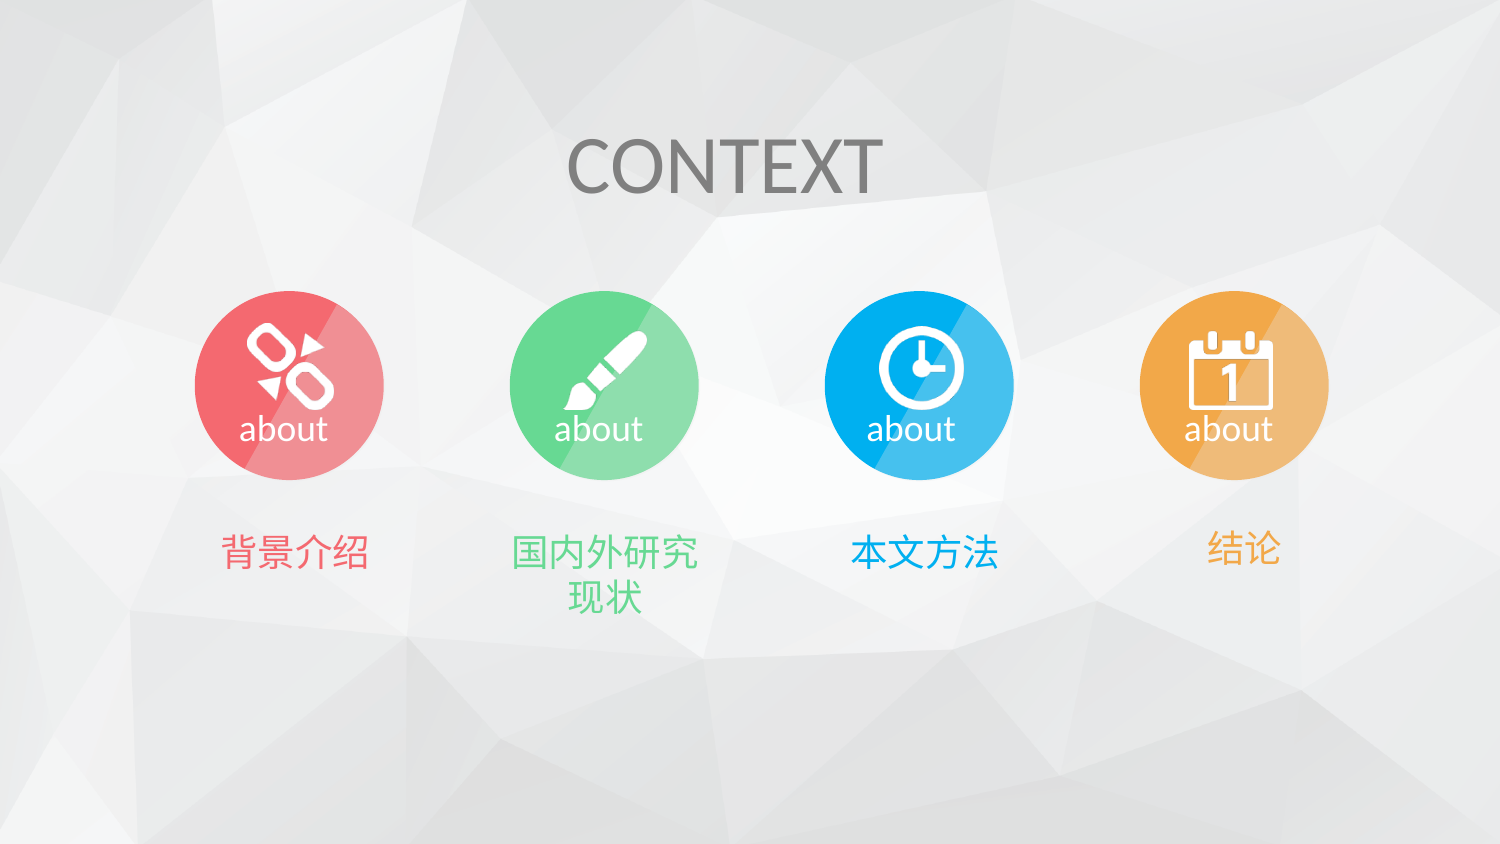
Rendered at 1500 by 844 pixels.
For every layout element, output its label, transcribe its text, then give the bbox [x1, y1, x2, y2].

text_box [509, 290, 699, 505]
picture [0, 0, 1500, 844]
text_box 背景介绍 [171, 521, 420, 582]
text_box 本文方法 [801, 521, 1050, 582]
text_box 国内外研究现状 [481, 521, 730, 627]
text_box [194, 290, 384, 505]
text_box CONTEXT [552, 102, 917, 218]
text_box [824, 290, 1014, 505]
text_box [1139, 290, 1329, 505]
text_box 结论 [1120, 517, 1369, 577]
